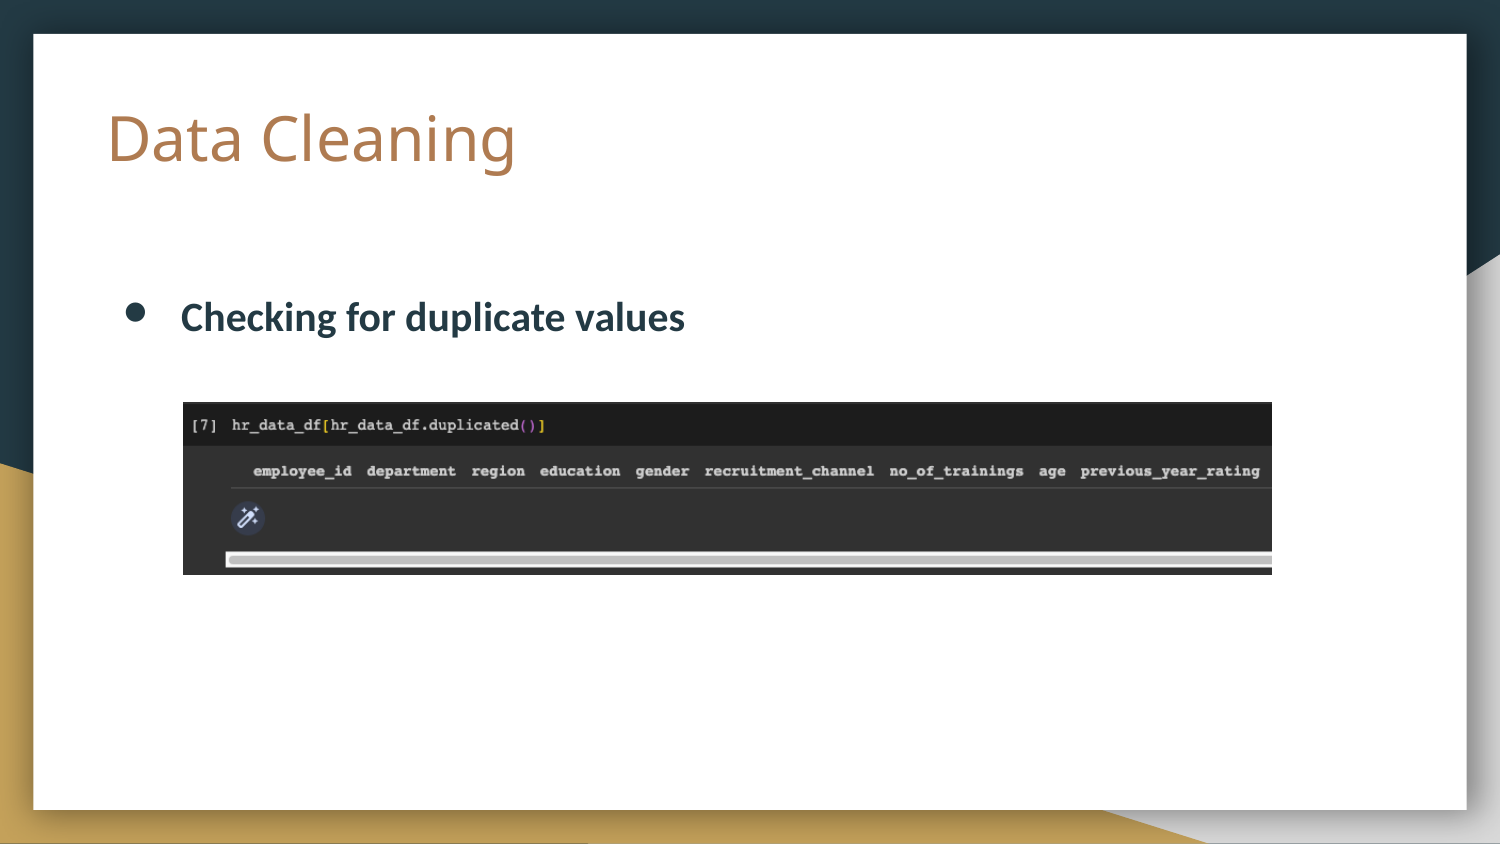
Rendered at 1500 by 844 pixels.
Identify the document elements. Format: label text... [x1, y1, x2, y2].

list Checking for duplicate values [91, 266, 838, 368]
title Data Cleaning [91, 83, 1323, 241]
picture [183, 401, 1272, 575]
